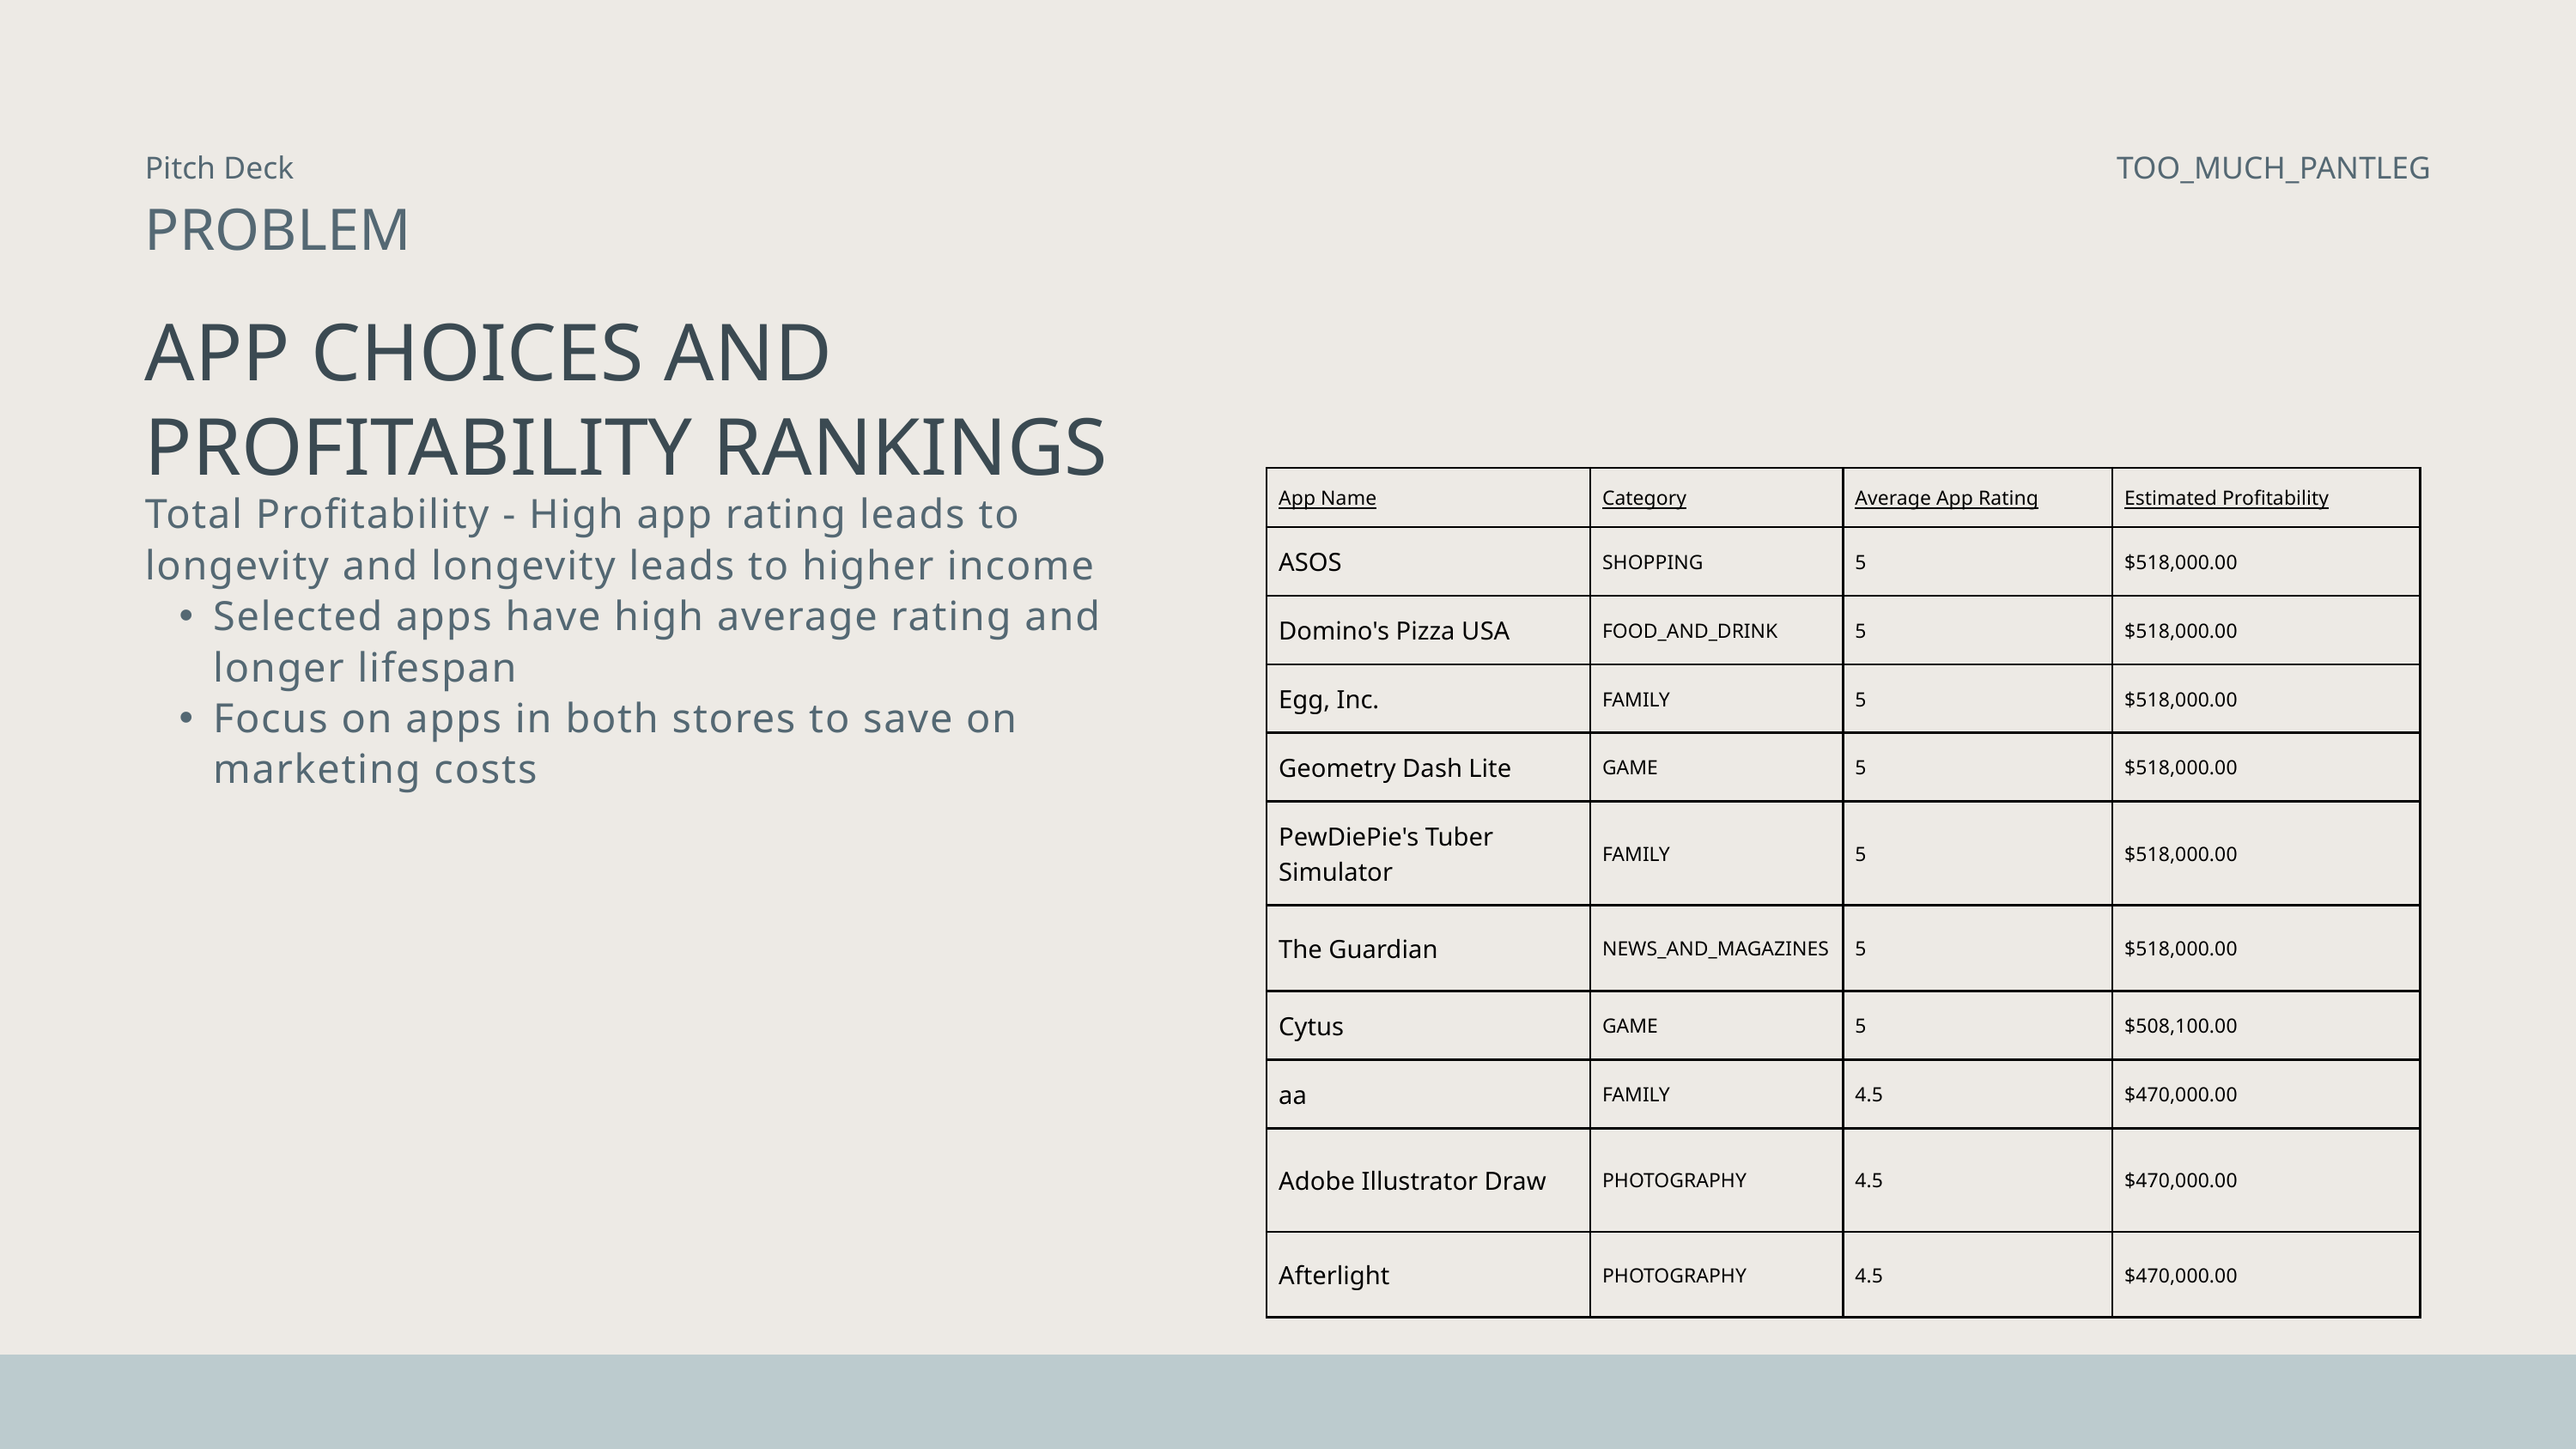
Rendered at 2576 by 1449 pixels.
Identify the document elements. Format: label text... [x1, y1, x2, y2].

table_cell $508,100.00 [2113, 992, 2419, 1058]
table_header Estimated Profitability [2113, 469, 2419, 526]
table_cell Cytus [1267, 992, 1589, 1058]
table_cell $470,000.00 [2113, 1061, 2419, 1127]
table_cell $518,000.00 [2113, 803, 2419, 904]
table_cell FAMILY [1591, 665, 1842, 731]
table_cell Geometry Dash Lite [1267, 734, 1589, 800]
table_cell FOOD_AND_DRINK [1591, 597, 1842, 664]
text_box PROBLEM [144, 185, 552, 262]
table_cell 5 [1844, 992, 2111, 1058]
table_cell aa [1267, 1061, 1589, 1127]
table_header App Name [1267, 469, 1589, 526]
table_header Category [1591, 469, 1842, 526]
table_cell $518,000.00 [2113, 734, 2419, 800]
table_cell Domino's Pizza USA [1267, 597, 1589, 664]
table_cell NEWS_AND_MAGAZINES [1591, 906, 1842, 990]
table_cell 4.5 [1844, 1130, 2111, 1231]
table_cell Afterlight [1267, 1233, 1589, 1316]
table_cell GAME [1591, 734, 1842, 800]
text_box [0, 1354, 2576, 1449]
table_cell $470,000.00 [2113, 1233, 2419, 1316]
table_cell The Guardian [1267, 906, 1589, 990]
table_cell $518,000.00 [2113, 665, 2419, 731]
table_cell 4.5 [1844, 1233, 2111, 1316]
table_cell $518,000.00 [2113, 906, 2419, 990]
table_cell GAME [1591, 992, 1842, 1058]
table_cell 5 [1844, 528, 2111, 595]
table_header Average App Rating [1844, 469, 2111, 526]
table_cell 5 [1844, 597, 2111, 664]
text_box Pitch Deck [144, 142, 558, 185]
table_cell PewDiePie's Tuber Simulator [1267, 803, 1589, 904]
table_cell $518,000.00 [2113, 597, 2419, 664]
table_cell PHOTOGRAPHY [1591, 1130, 1842, 1231]
text_box Total Profitability - High app rating leads to longevity and longevity leads to higher income Selected apps have high average rating and longer lifespan Focus on apps in both stores to save on marketing costs [144, 485, 1162, 792]
table_cell Adobe Illustrator Draw [1267, 1130, 1589, 1231]
table_cell SHOPPING [1591, 528, 1842, 595]
table_cell ASOS [1267, 528, 1589, 595]
table_cell $470,000.00 [2113, 1130, 2419, 1231]
table_cell 5 [1844, 906, 2111, 990]
text_box TOO_MUCH_PANTLEG [2019, 142, 2432, 185]
table_cell PHOTOGRAPHY [1591, 1233, 1842, 1316]
table_cell 5 [1844, 665, 2111, 731]
table_cell FAMILY [1591, 1061, 1842, 1127]
table_cell 5 [1844, 803, 2111, 904]
table_cell 4.5 [1844, 1061, 2111, 1127]
table_cell $518,000.00 [2113, 528, 2419, 595]
table_cell FAMILY [1591, 803, 1842, 904]
table_cell Egg, Inc. [1267, 665, 1589, 731]
table_cell 5 [1844, 734, 2111, 800]
text_box APP CHOICES AND PROFITABILITY RANKINGS [144, 301, 1232, 491]
